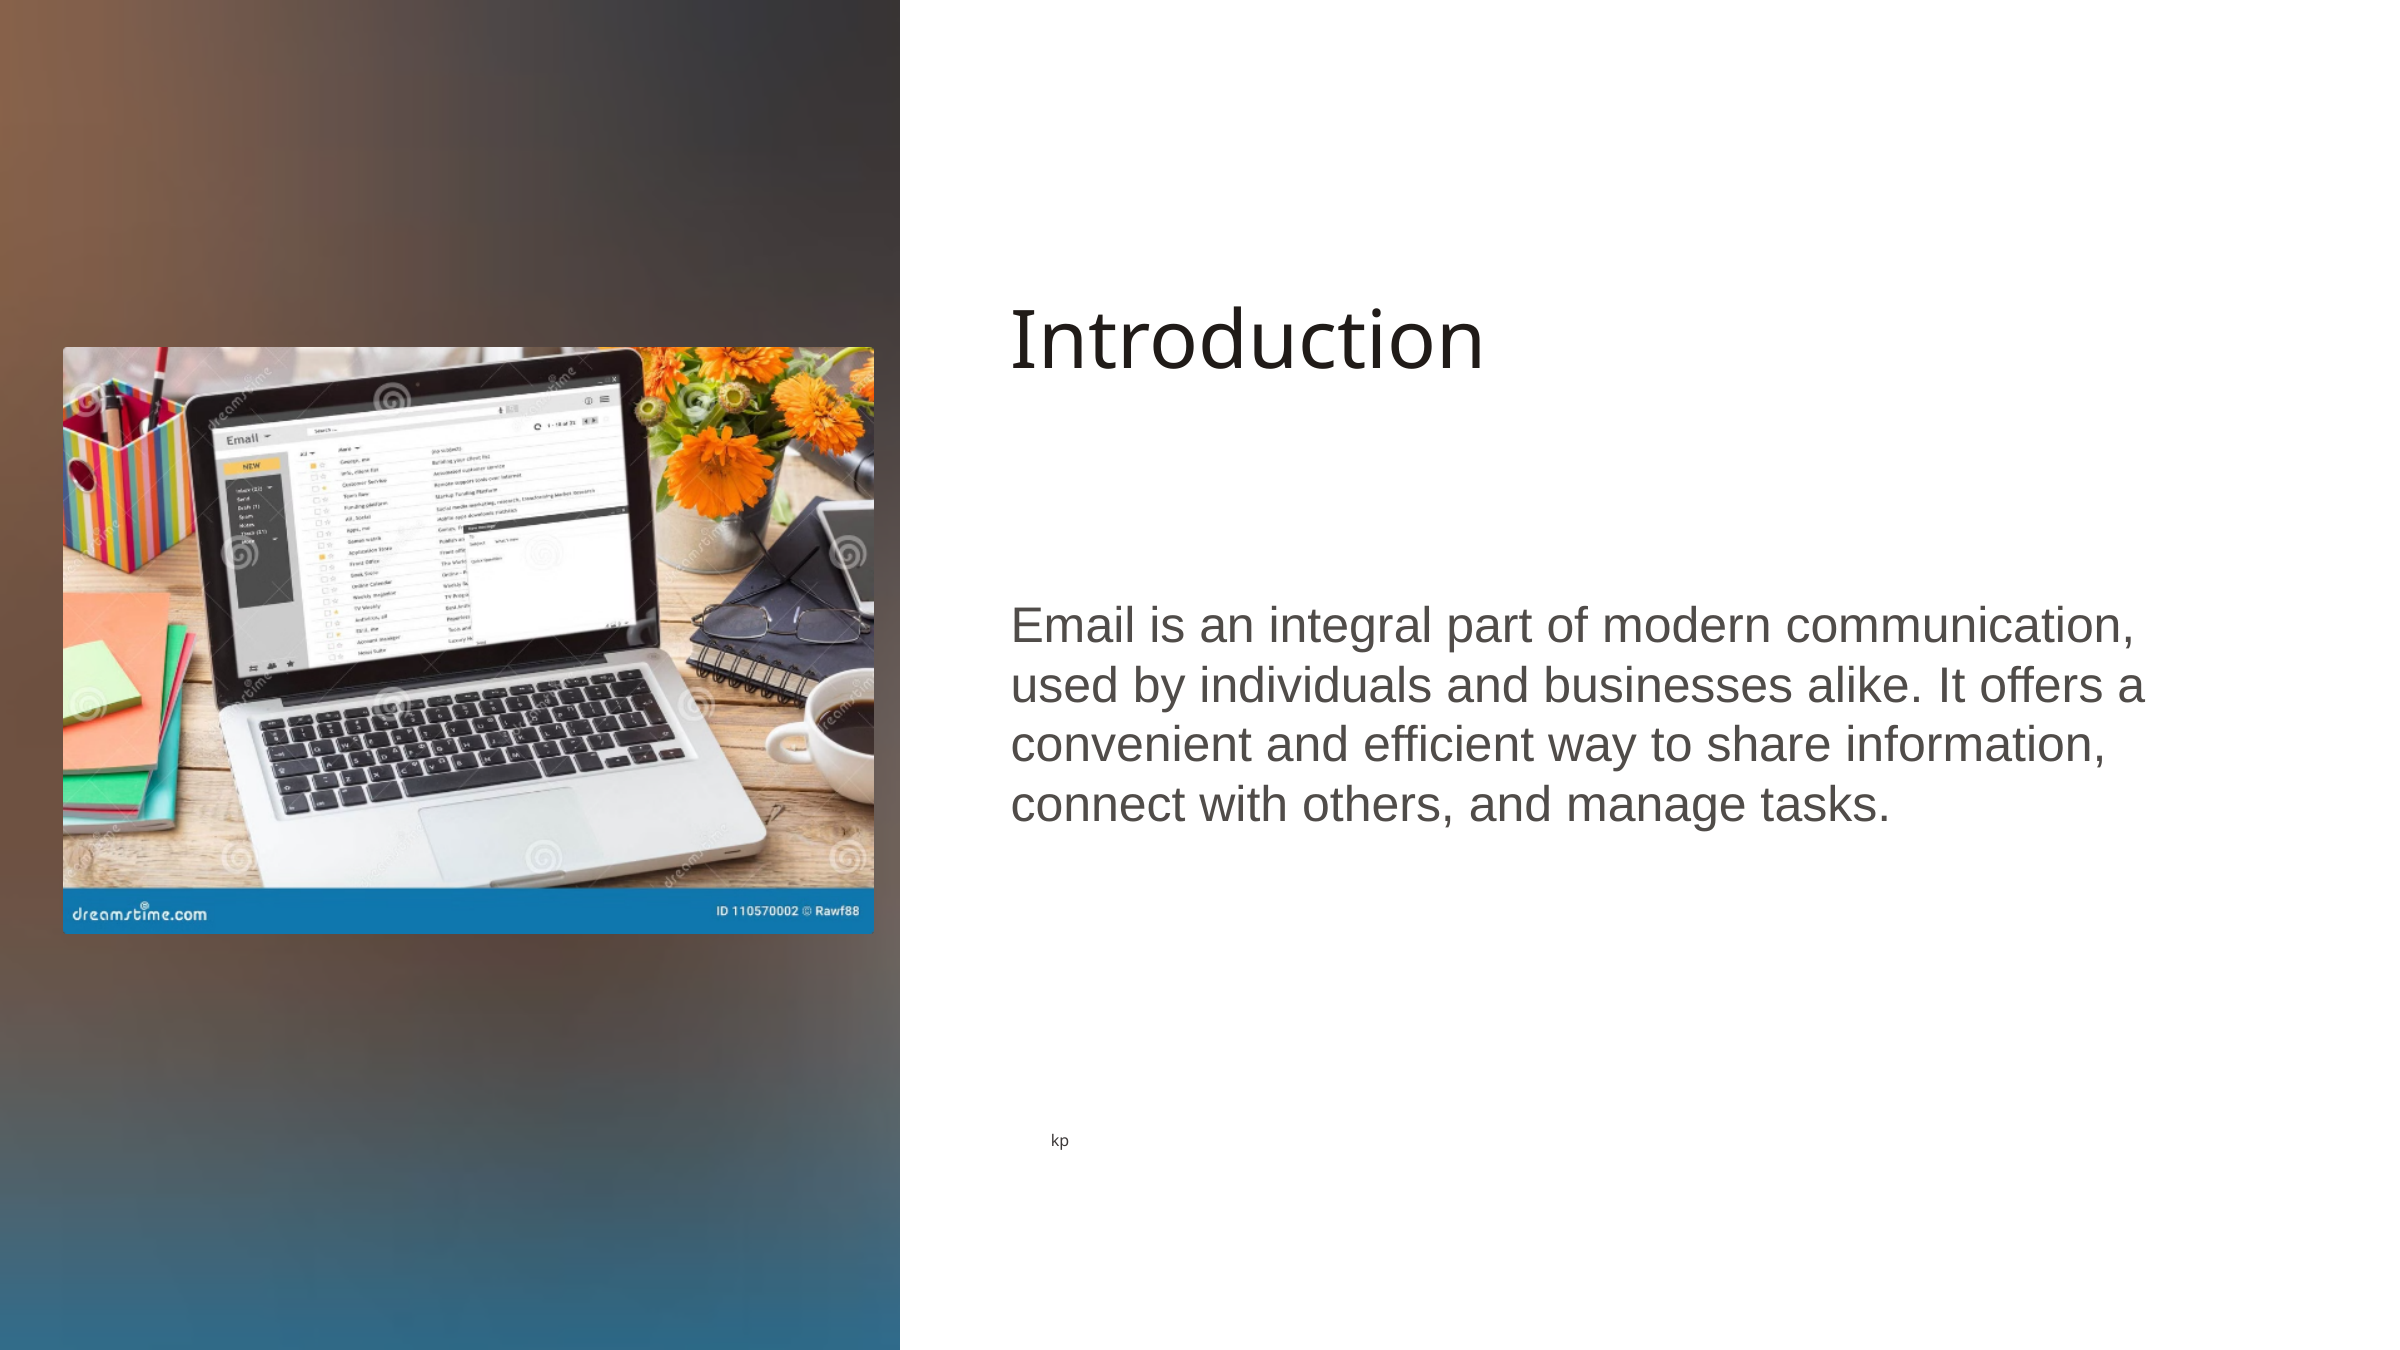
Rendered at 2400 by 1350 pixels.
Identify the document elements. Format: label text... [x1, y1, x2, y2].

picture [0, 0, 900, 1350]
text_box Email is an integral part of modern communication, used by individuals and businesses alike. It offers a convenient and efficient way to share information, connect with others, and manage tasks. [995, 585, 2213, 900]
text_box kp [1049, 1126, 1070, 1143]
text_box [900, 0, 2400, 1350]
text_box Introduction [995, 276, 2269, 480]
